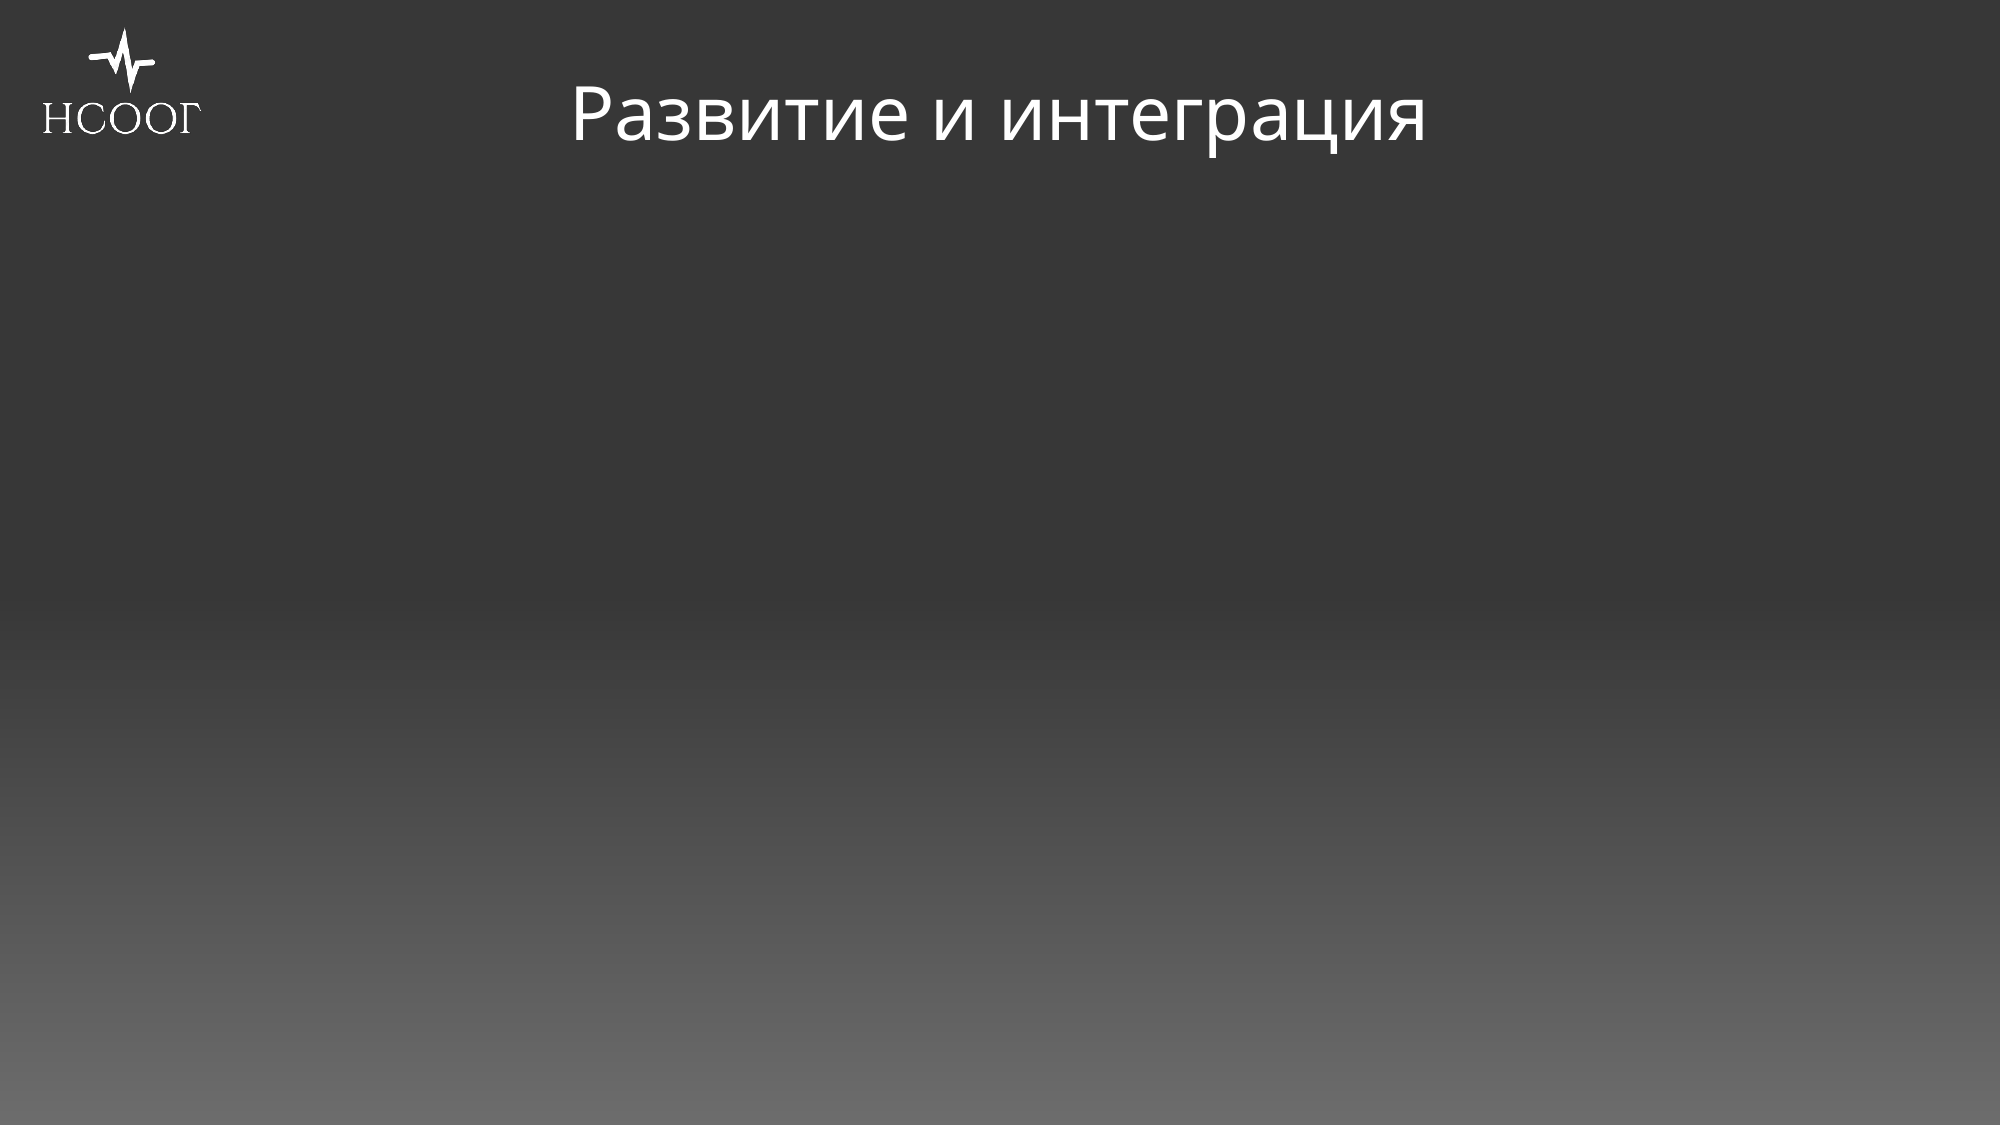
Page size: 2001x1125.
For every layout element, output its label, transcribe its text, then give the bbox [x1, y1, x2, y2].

picture [0, 0, 442, 205]
subtitle Развитие и интеграция [249, 68, 1750, 340]
